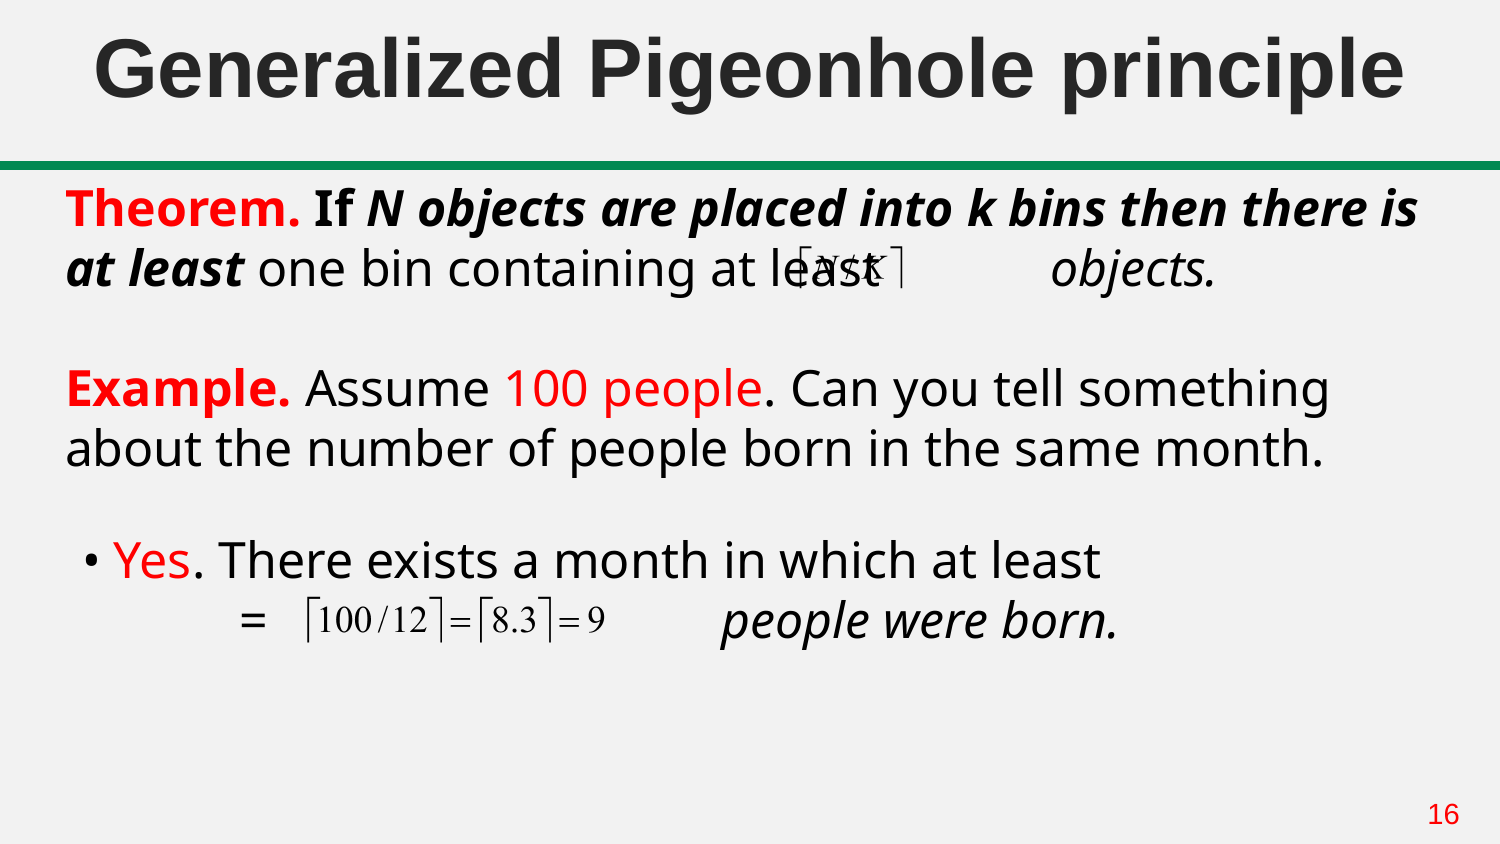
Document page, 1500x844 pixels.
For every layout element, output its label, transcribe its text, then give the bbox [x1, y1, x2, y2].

text_box Theorem. If N objects are placed into k bins then there is at least one bin containing at least objects. Example. Assume 100 people. Can you tell something about the number of people born in the same month. [50, 168, 1450, 544]
title Generalized Pigeonhole principle [0, 0, 1500, 122]
picture [794, 244, 907, 297]
text_box • Yes. There exists a month in which at least = people were born. [67, 513, 1272, 664]
picture [301, 594, 611, 651]
